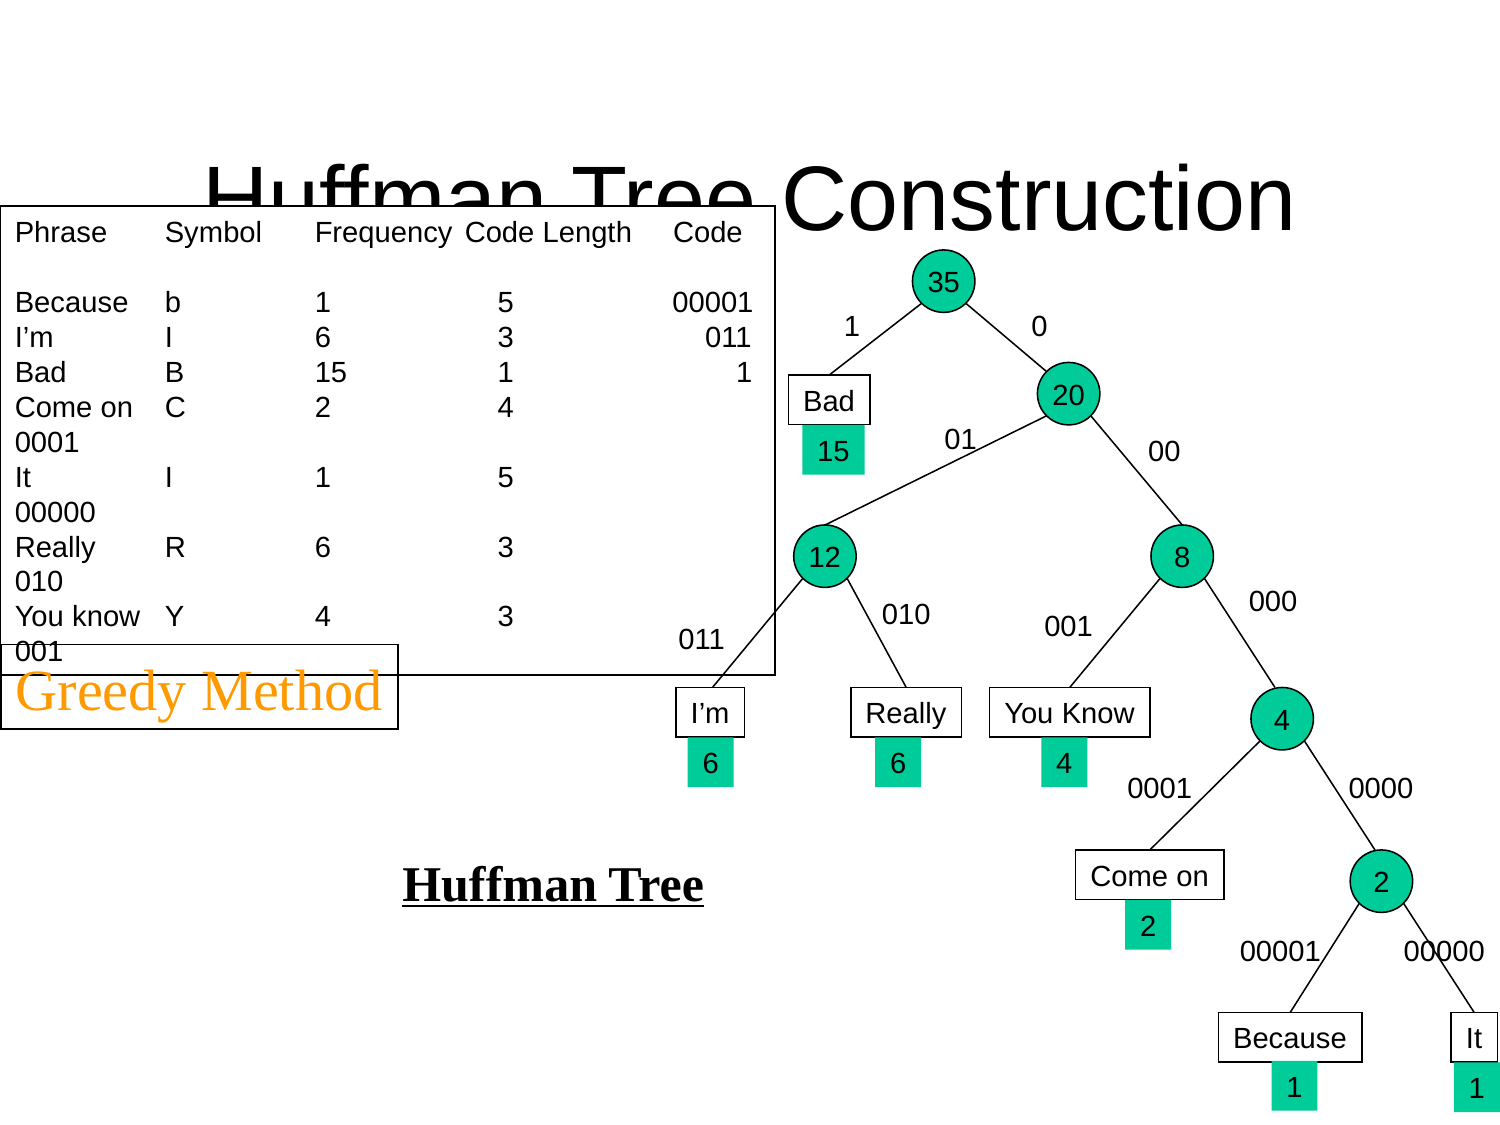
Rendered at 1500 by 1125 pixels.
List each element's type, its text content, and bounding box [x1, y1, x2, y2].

title Huffman Tree Construction [112, 99, 1388, 249]
text_box Greedy Method [0, 644, 399, 730]
text_box Phrase Symbol Frequency Code Length Code Because b 1 5 00001 I’m I 6 3 011 Bad B 15 1 1 Come on C 2 4 0001 It I 1 5 00000 Really R 6 3 010 You know Y 4 3 001 [0, 205, 775, 675]
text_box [662, 249, 1500, 1113]
text_box Huffman Tree [387, 844, 662, 919]
